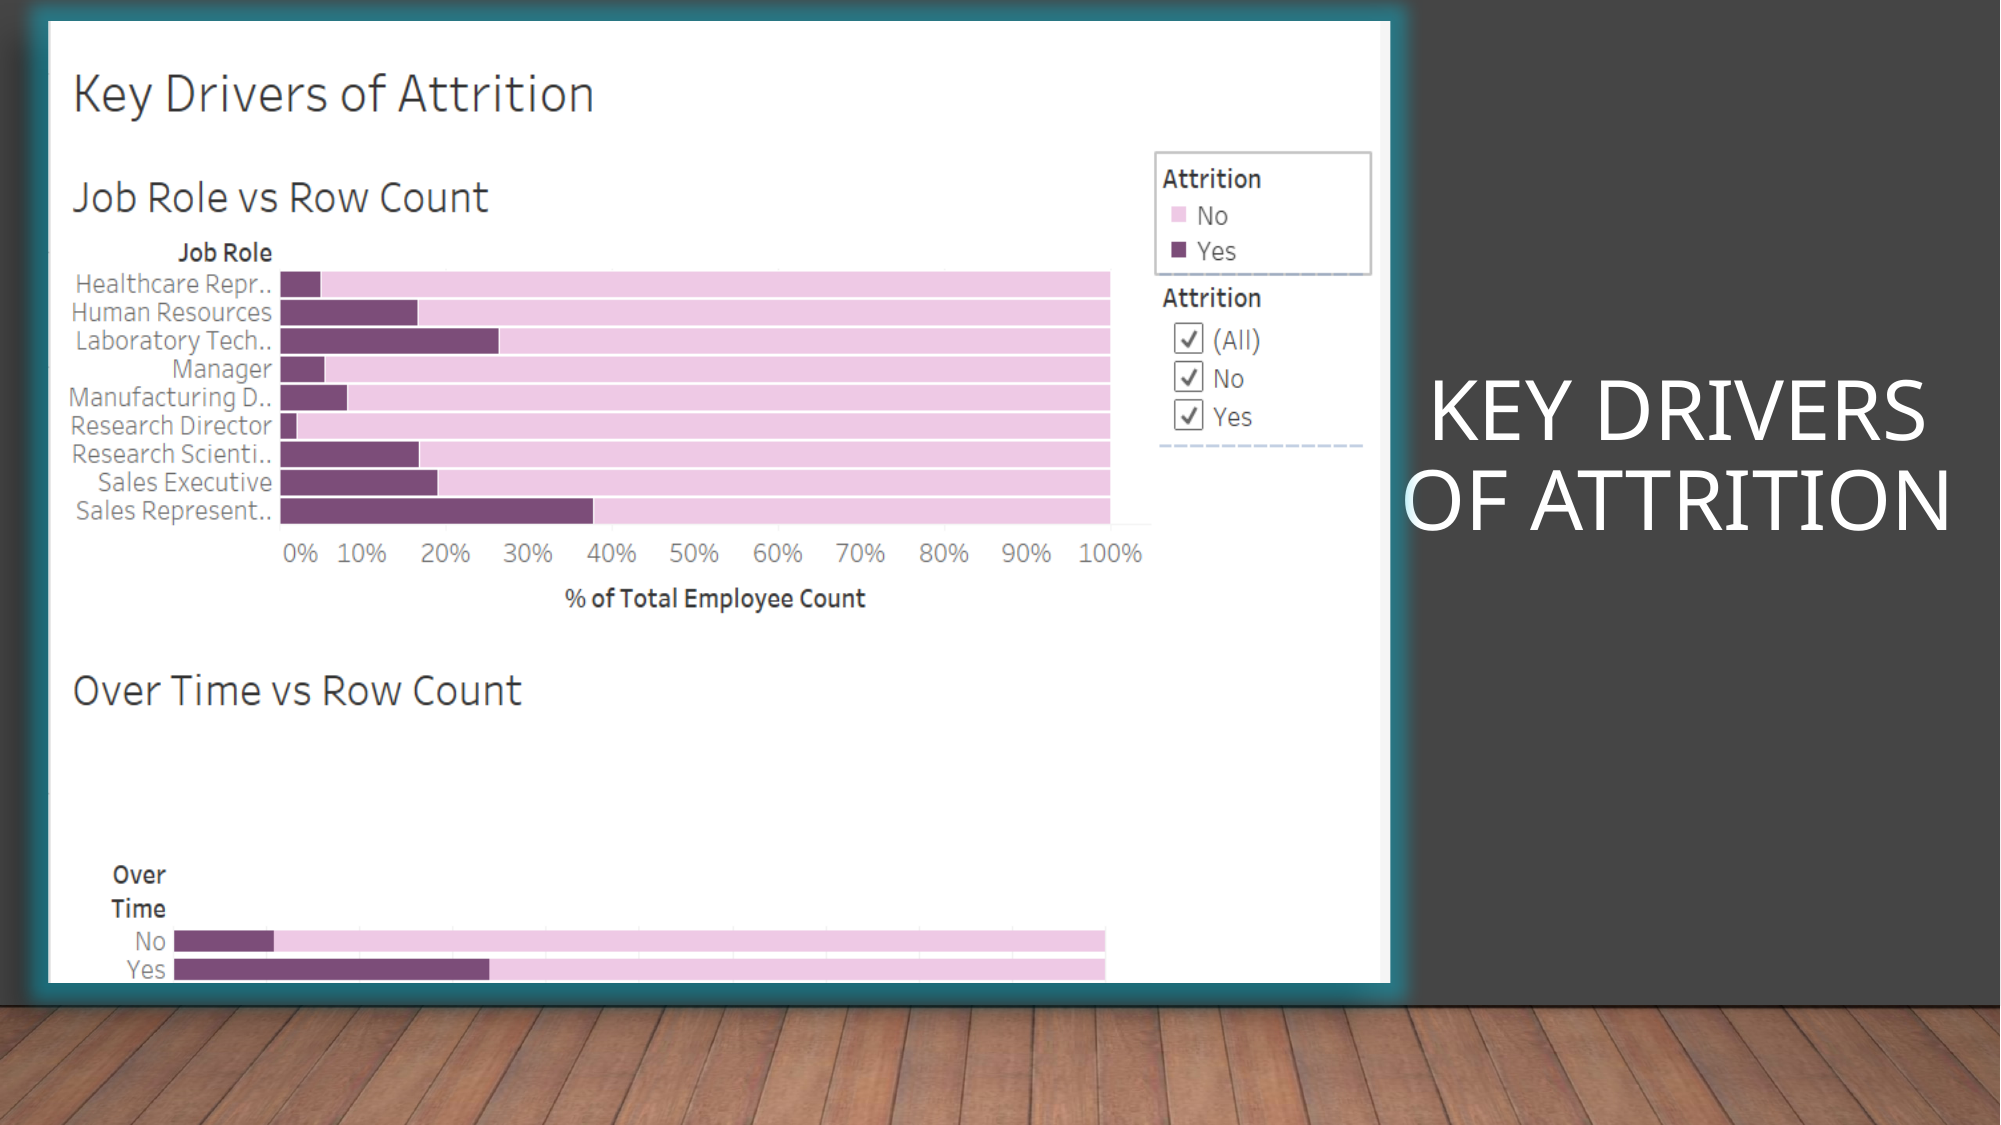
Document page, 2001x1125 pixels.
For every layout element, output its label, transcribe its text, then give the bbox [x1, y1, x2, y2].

picture [0, 1005, 2000, 1125]
picture [48, 21, 1391, 983]
title Key Drivers of Attrition [1419, 171, 2000, 746]
